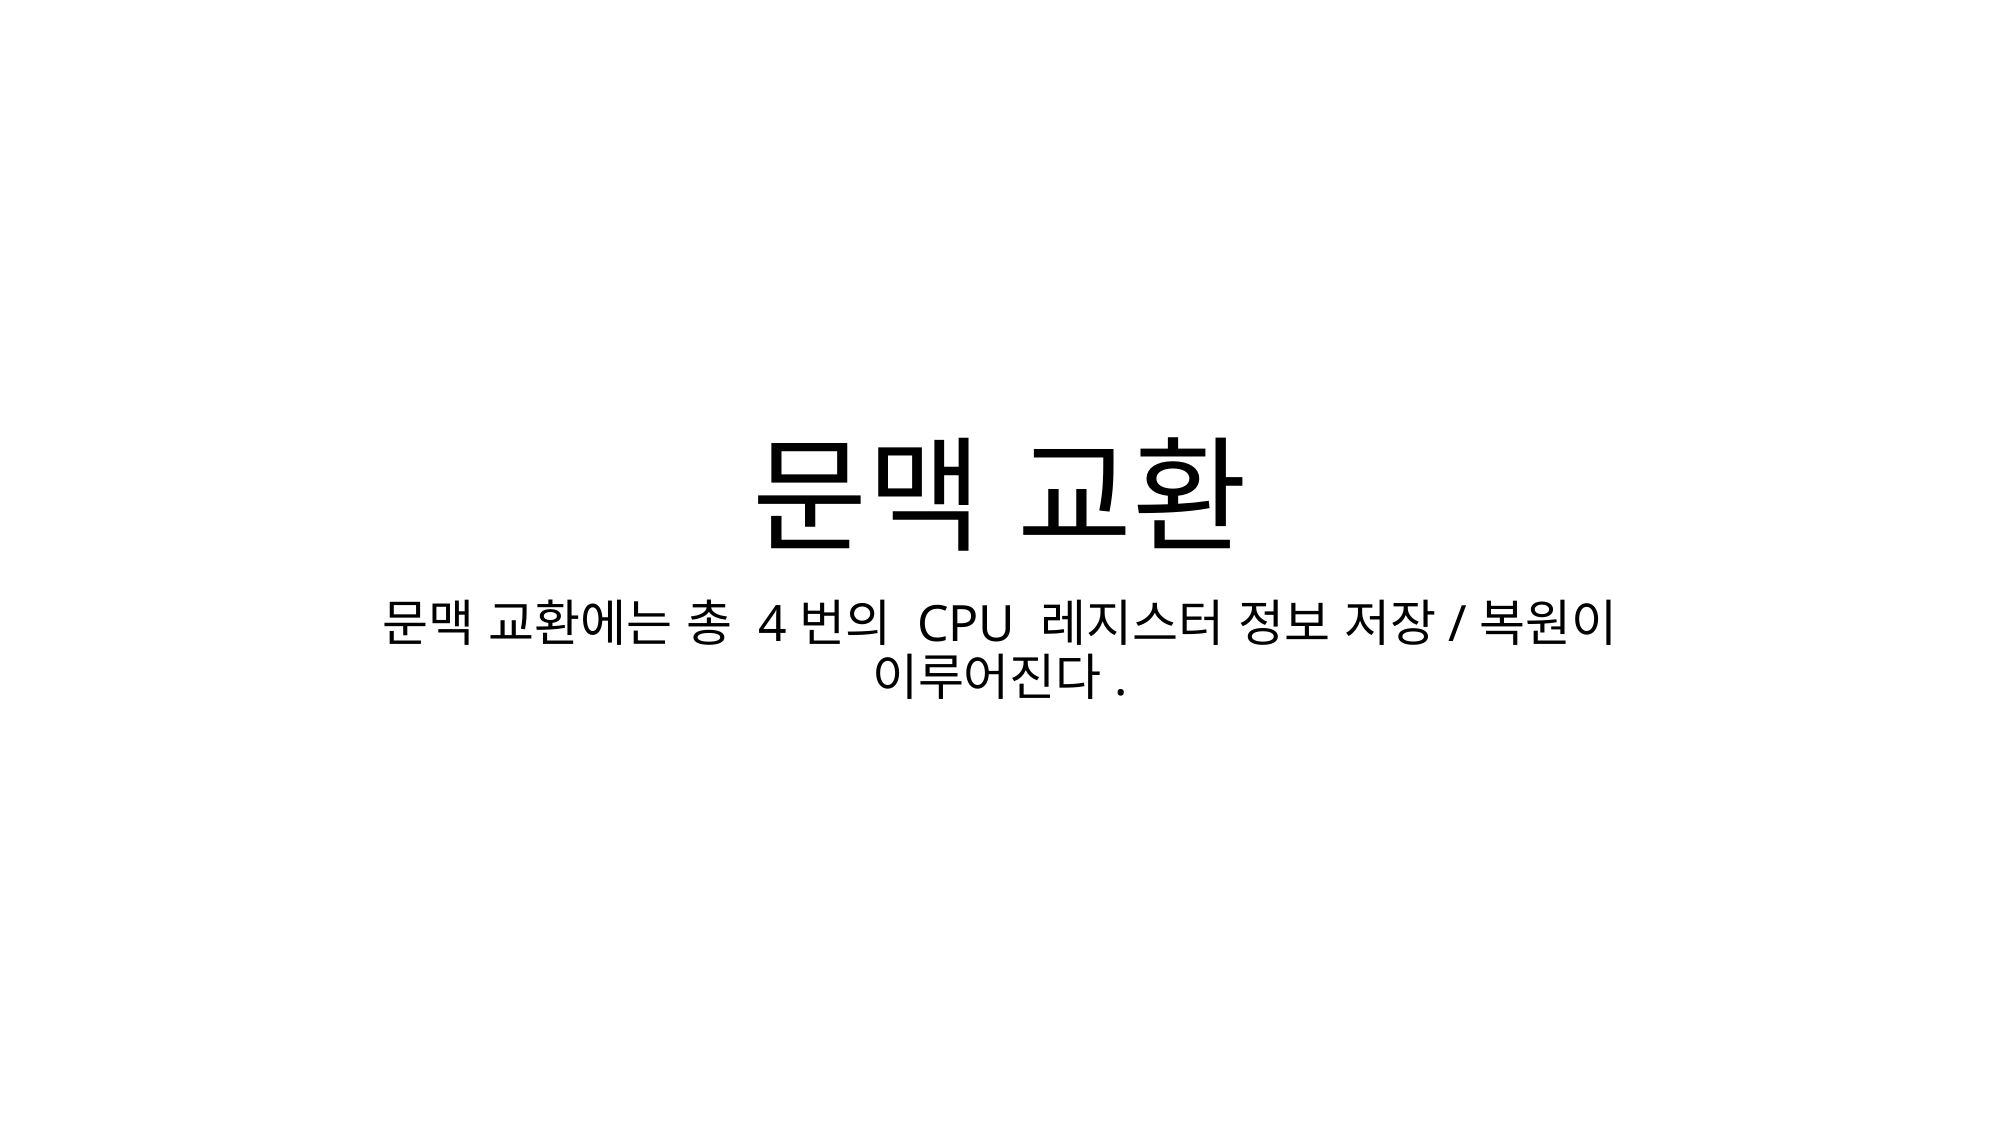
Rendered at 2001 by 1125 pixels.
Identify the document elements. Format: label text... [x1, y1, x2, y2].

subtitle 문맥 교환에는 총 4번의 CPU 레지스터 정보 저장/복원이 이루어진다. [249, 590, 1750, 863]
title 문맥 교환 [249, 184, 1750, 576]
